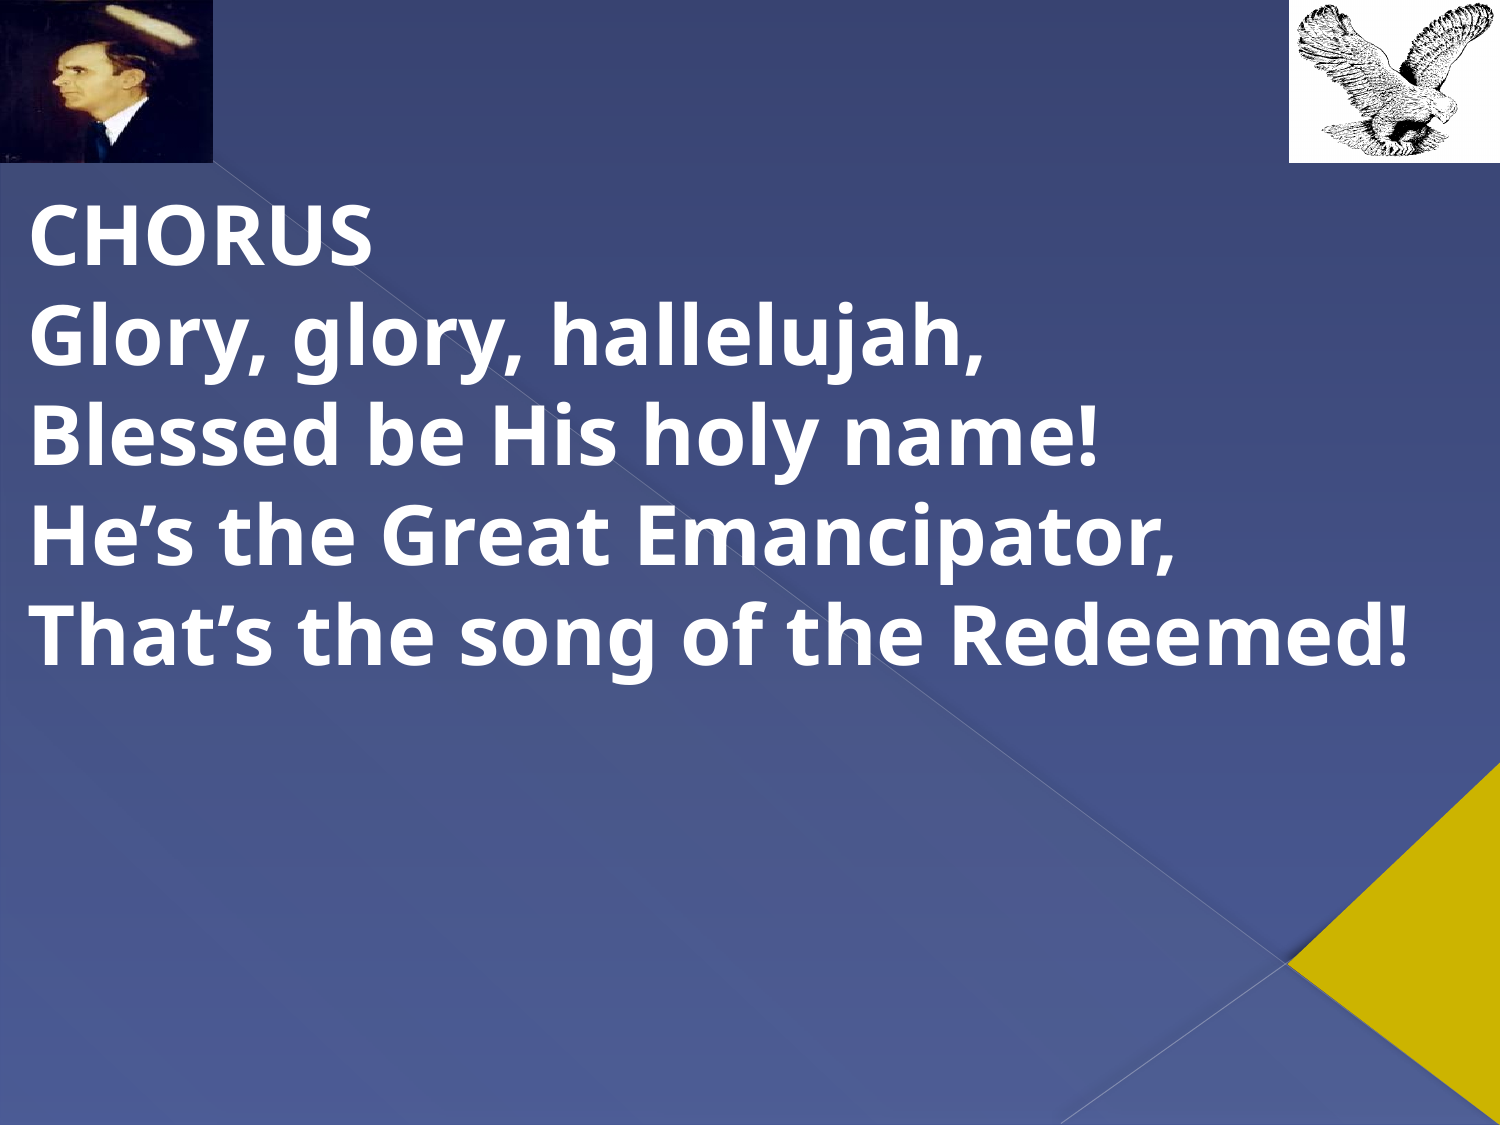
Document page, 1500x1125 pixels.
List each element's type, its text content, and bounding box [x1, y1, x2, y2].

picture [0, 0, 213, 163]
picture [1288, 0, 1500, 163]
text_box [1285, 760, 1500, 1125]
text_box CHORUS Glory, glory, hallelujah, Blessed be His holy name! He’s the Great Emancipator, That’s the song of the Redeemed! [12, 174, 1500, 690]
